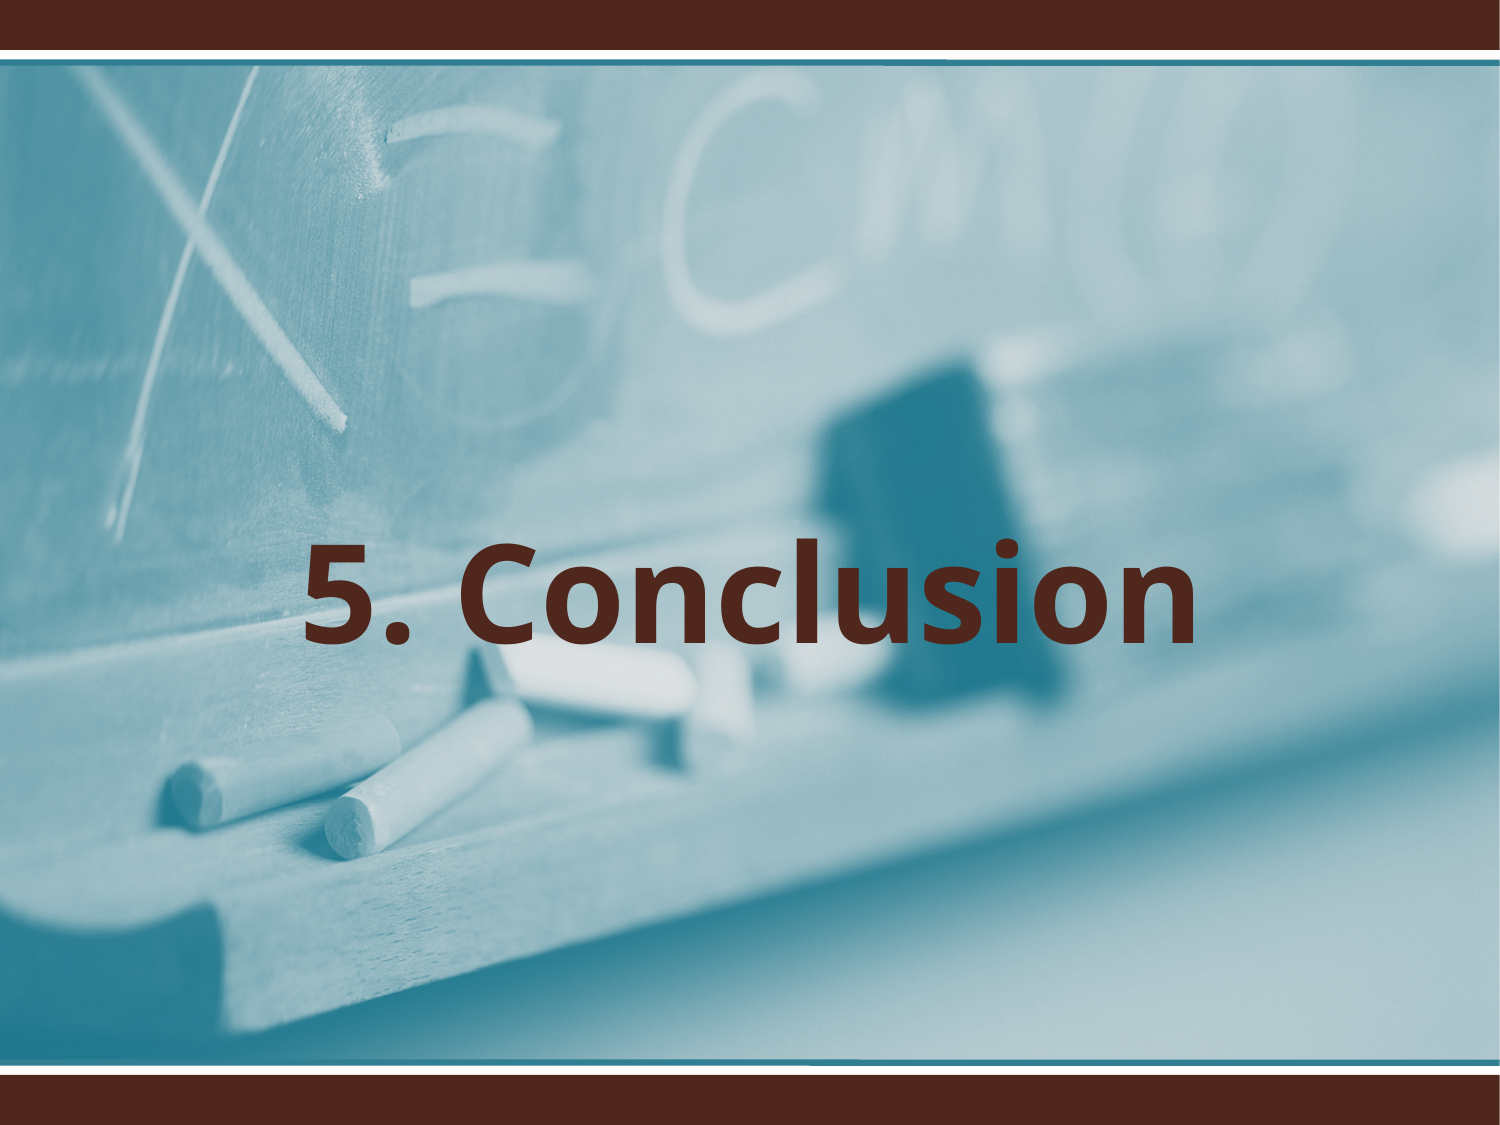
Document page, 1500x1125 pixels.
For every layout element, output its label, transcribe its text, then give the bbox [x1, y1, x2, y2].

subtitle 5. Conclusion [55, 239, 1449, 679]
